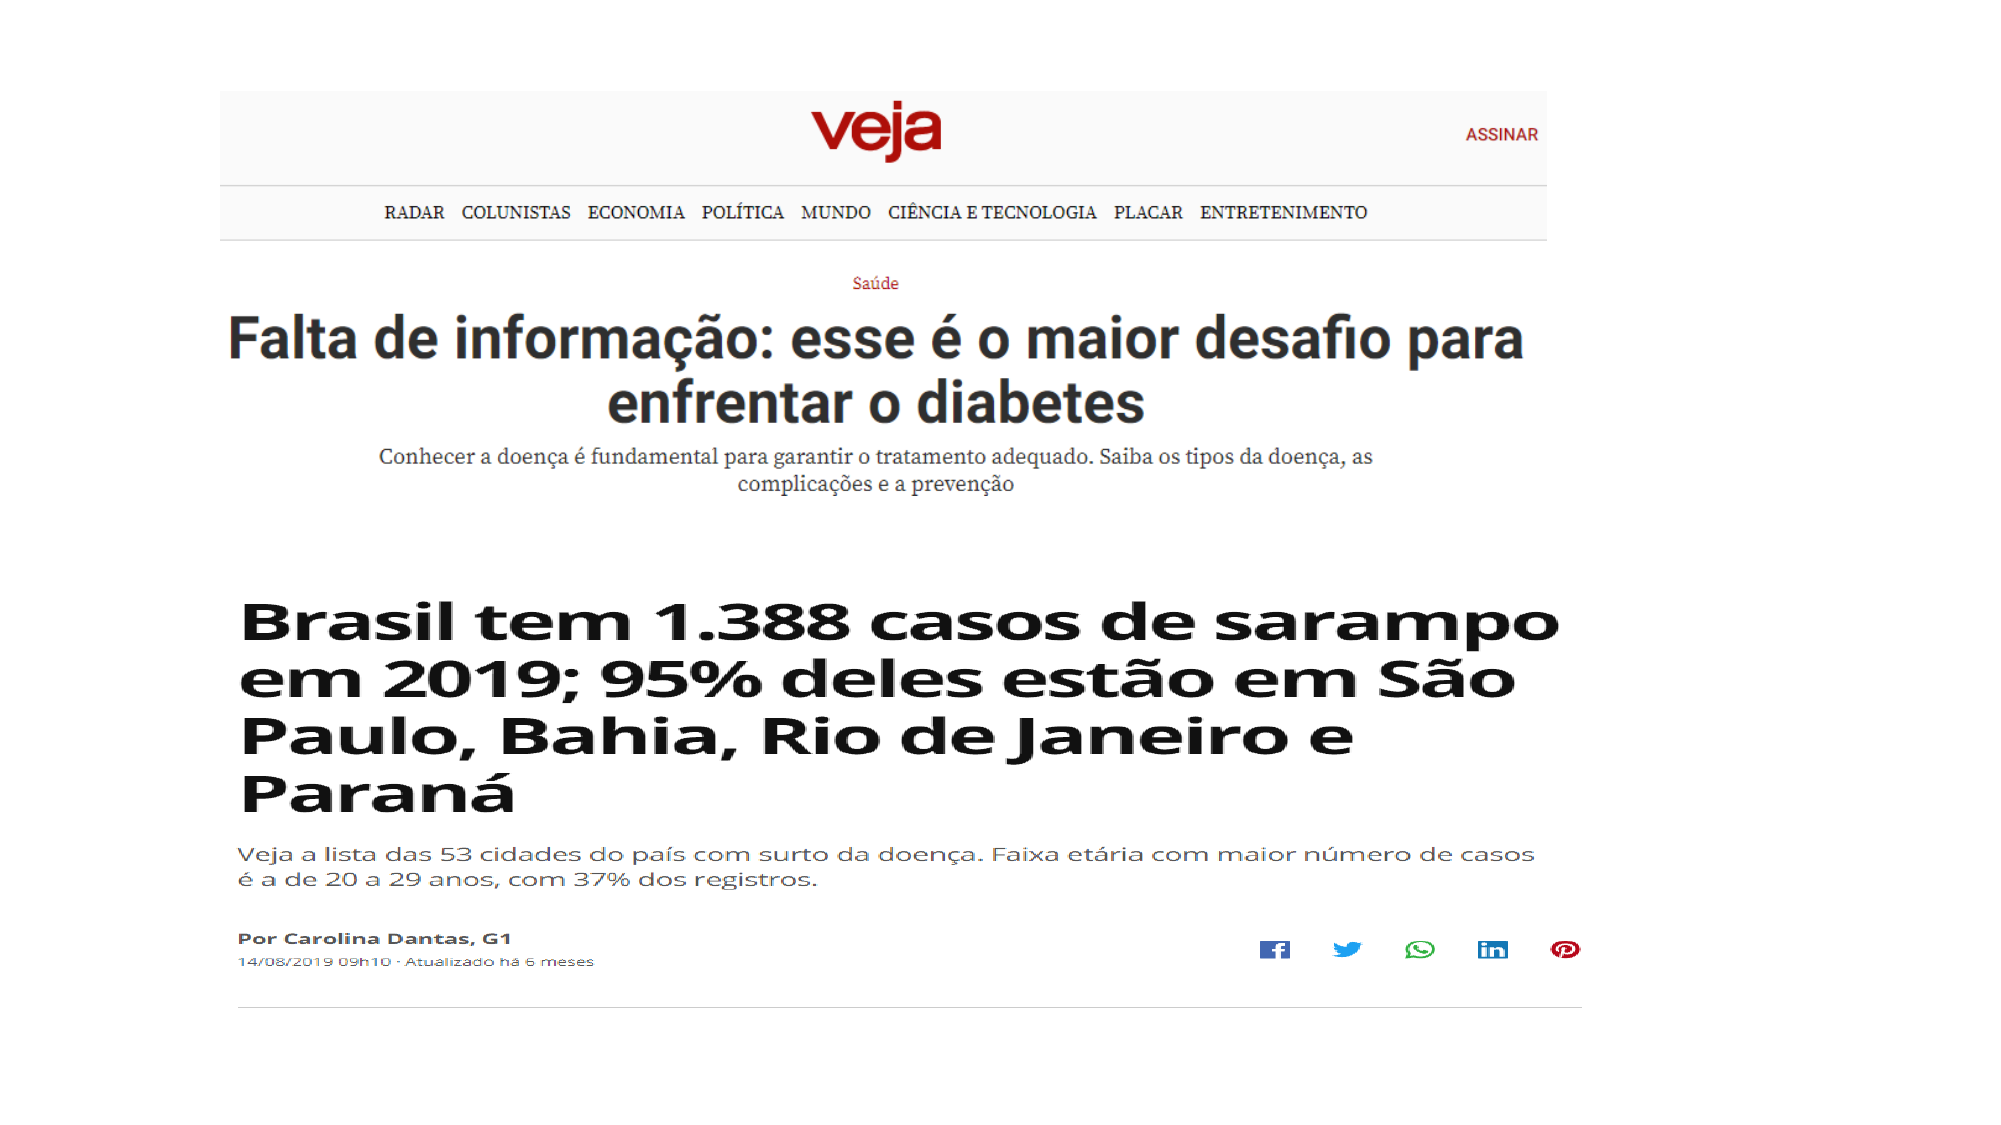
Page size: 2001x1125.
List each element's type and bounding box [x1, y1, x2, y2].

picture [220, 91, 1547, 496]
picture [220, 589, 1625, 1010]
